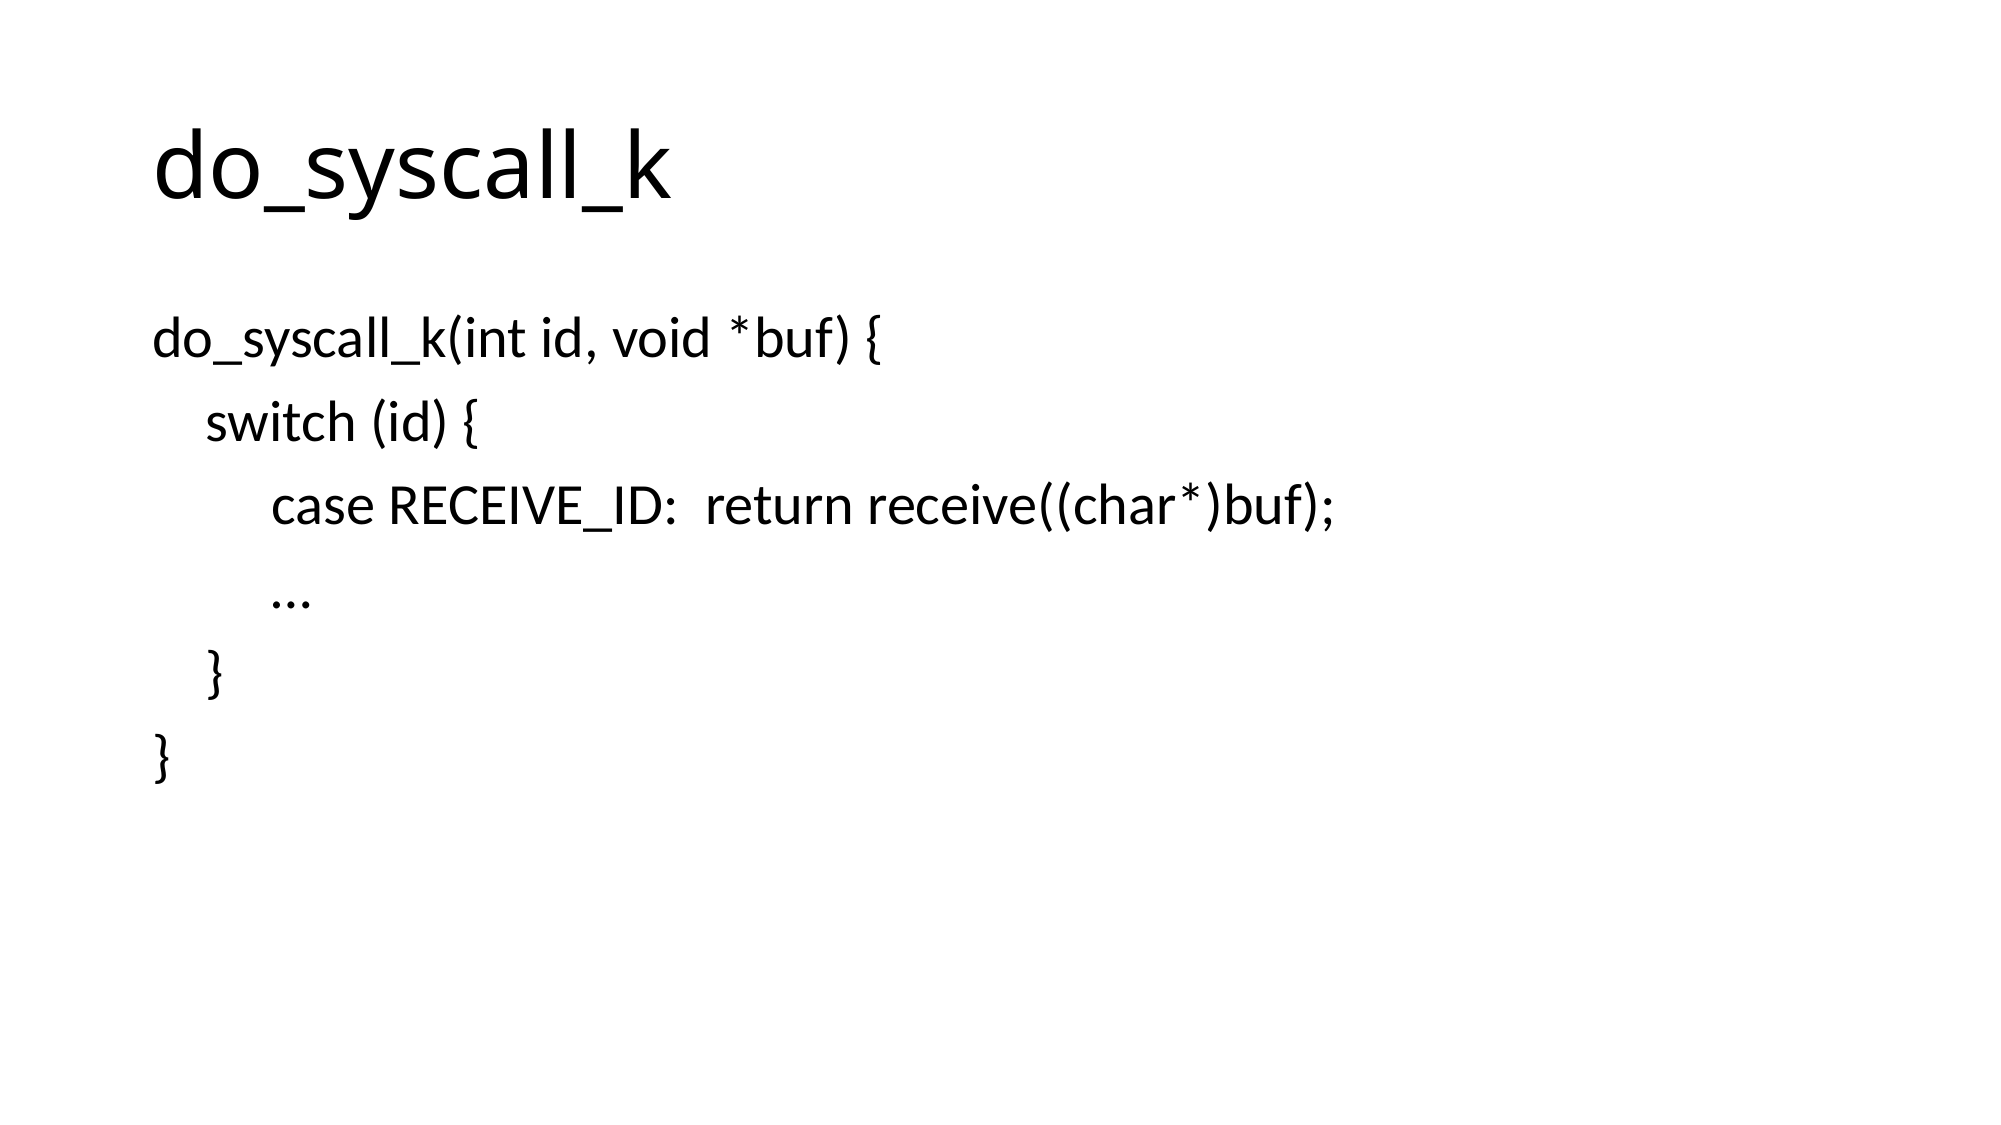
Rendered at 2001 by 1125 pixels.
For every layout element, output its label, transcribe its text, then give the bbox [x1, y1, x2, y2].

title do_syscall_k [137, 59, 1863, 278]
list do_syscall_k(int id, void *buf) { switch (id) { case RECEIVE_ID: return receive((char*)buf); … } } [137, 299, 1863, 1014]
